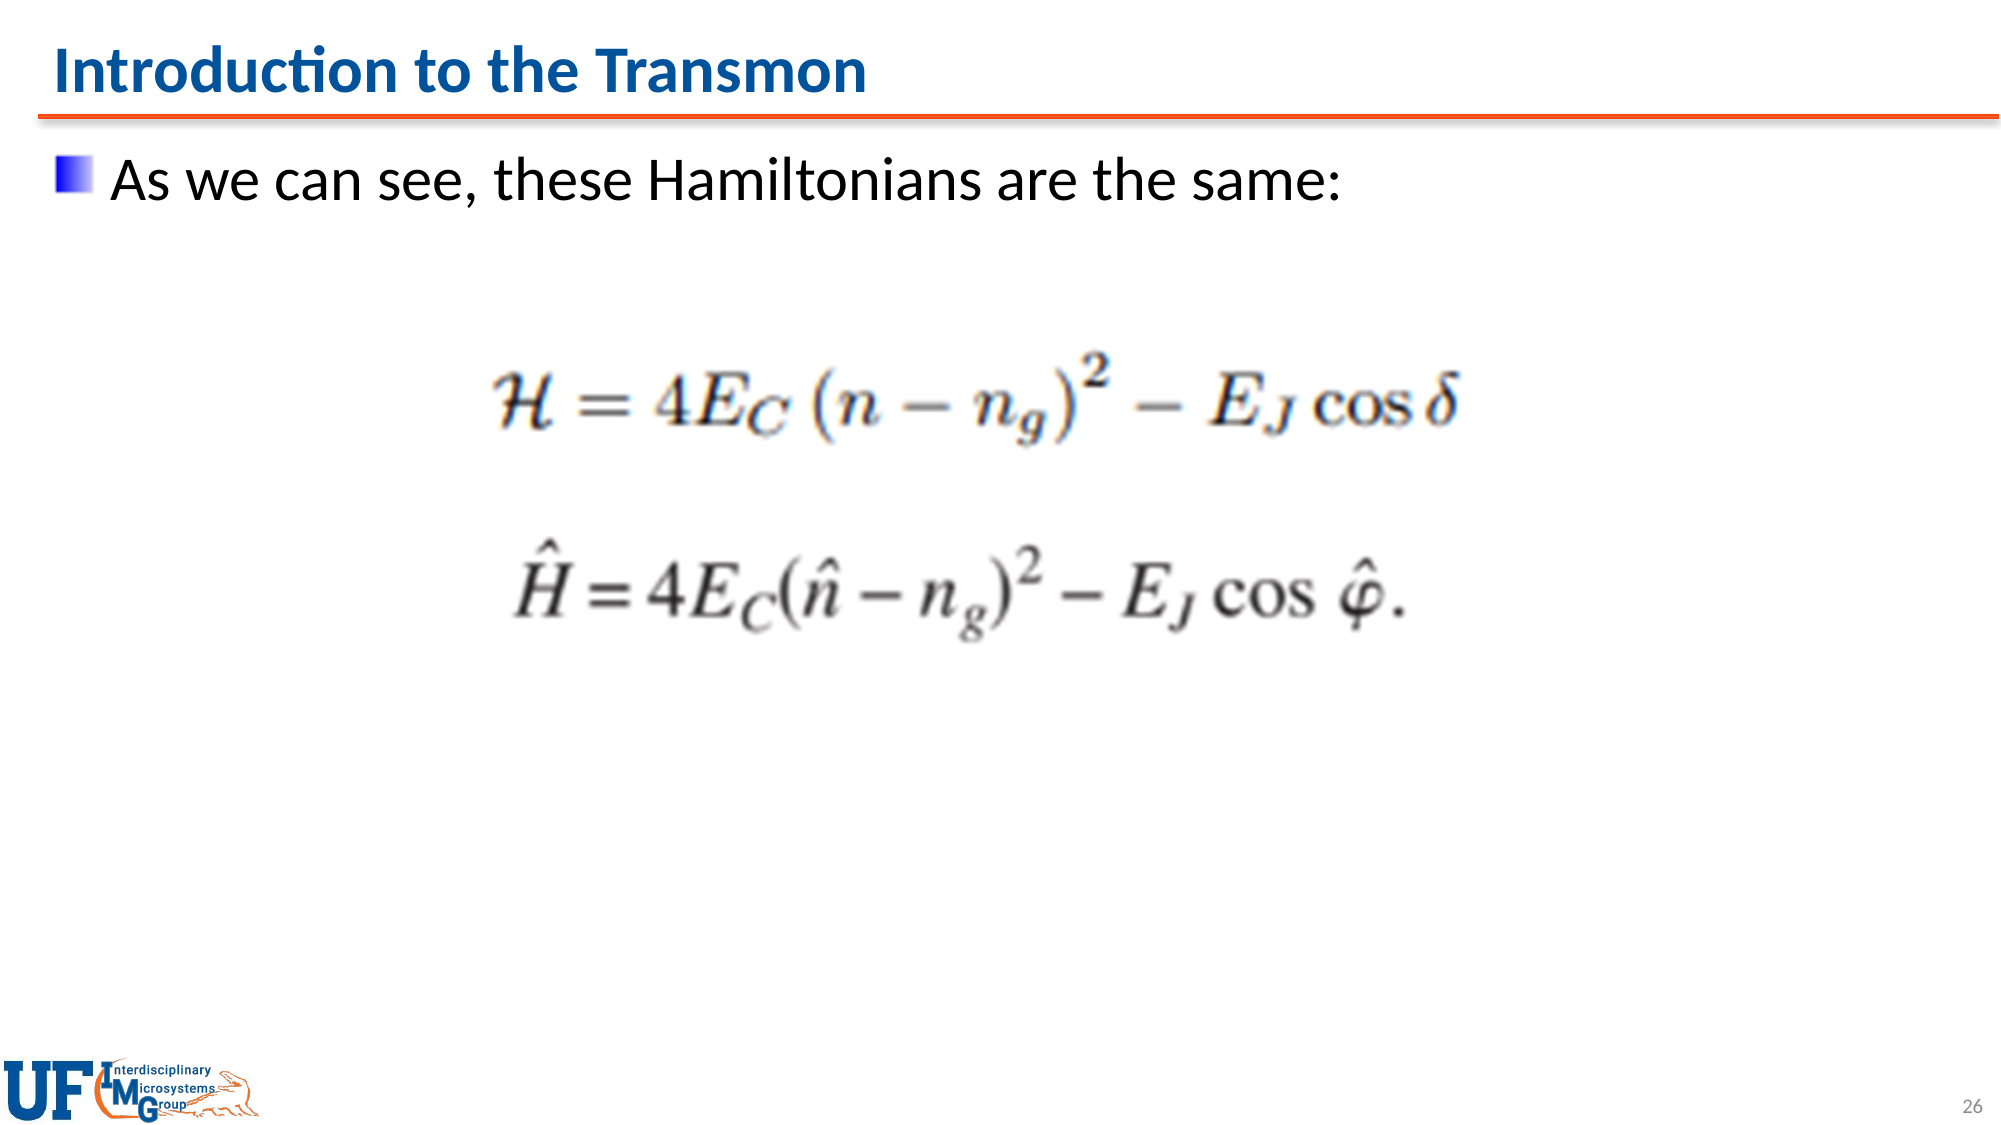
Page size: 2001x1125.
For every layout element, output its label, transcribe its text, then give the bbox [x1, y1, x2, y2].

picture [412, 294, 1513, 667]
picture [1, 1052, 264, 1125]
title Introduction to the Transmon [38, 13, 1960, 119]
slide_number 26 [1798, 1086, 1999, 1124]
list As we can see, these Hamiltonians are the same: [38, 130, 1960, 328]
picture [53, 153, 98, 198]
